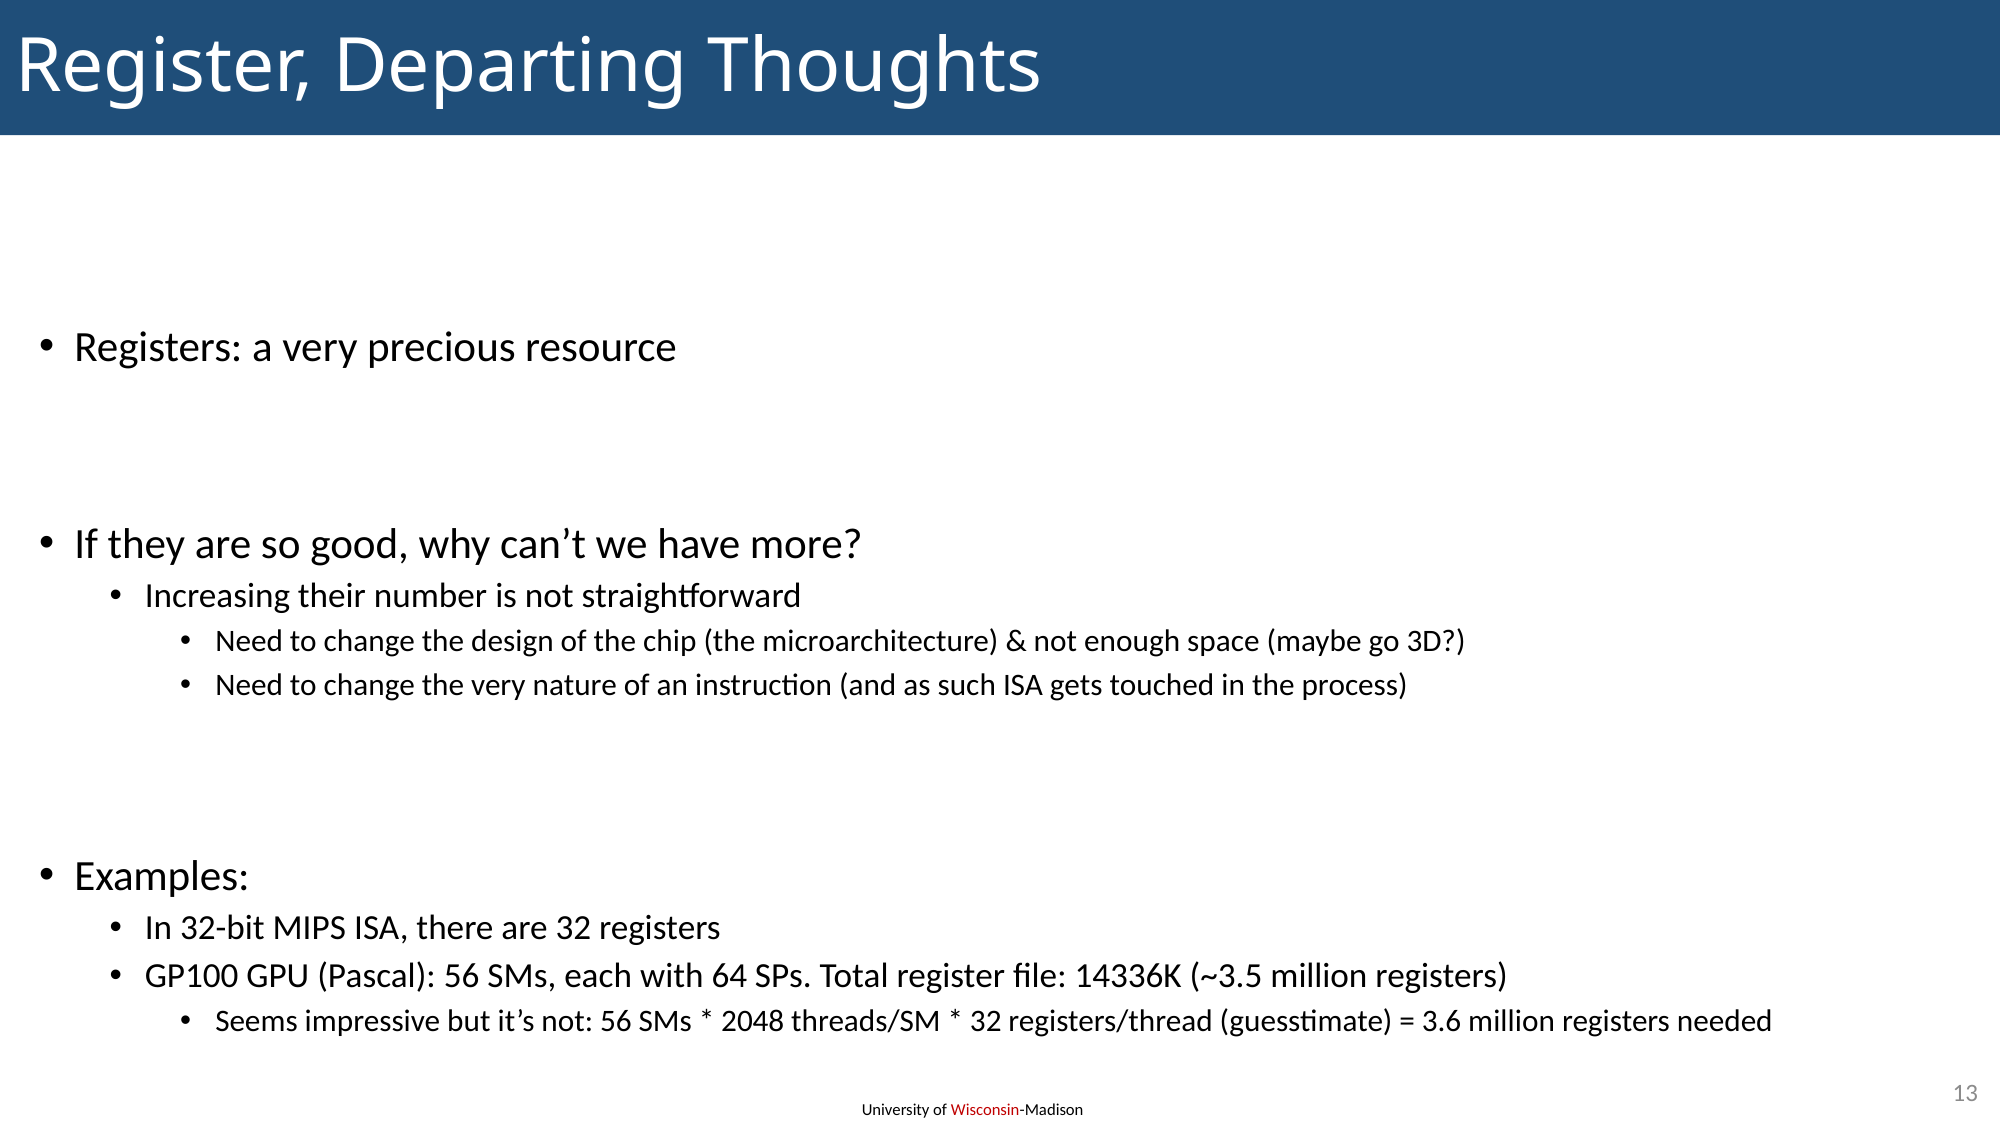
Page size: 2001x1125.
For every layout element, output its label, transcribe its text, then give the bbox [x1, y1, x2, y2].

title Register, Departing Thoughts [0, 0, 2000, 136]
slide_number 13 [1879, 1069, 1994, 1114]
list Registers: a very precious resource If they are so good, why can’t we have more? Increasing their number is not straightforward Need to change the design of the chip (the microarchitecture) & not enough space (maybe go 3D?) Need to change the very nature of an instruction (and as such ISA gets touched in the process) Examples: In 32-bit MIPS ISA, there are 32 registers GP100 GPU (Pascal): 56 SMs, each with 64 SPs. Total register file: 14336K (~3.5 million registers) Seems impressive but it’s not: 56 SMs * 2048 threads/SM * 32 registers/thread (guesstimate) = 3.6 million registers needed [24, 245, 1987, 1055]
